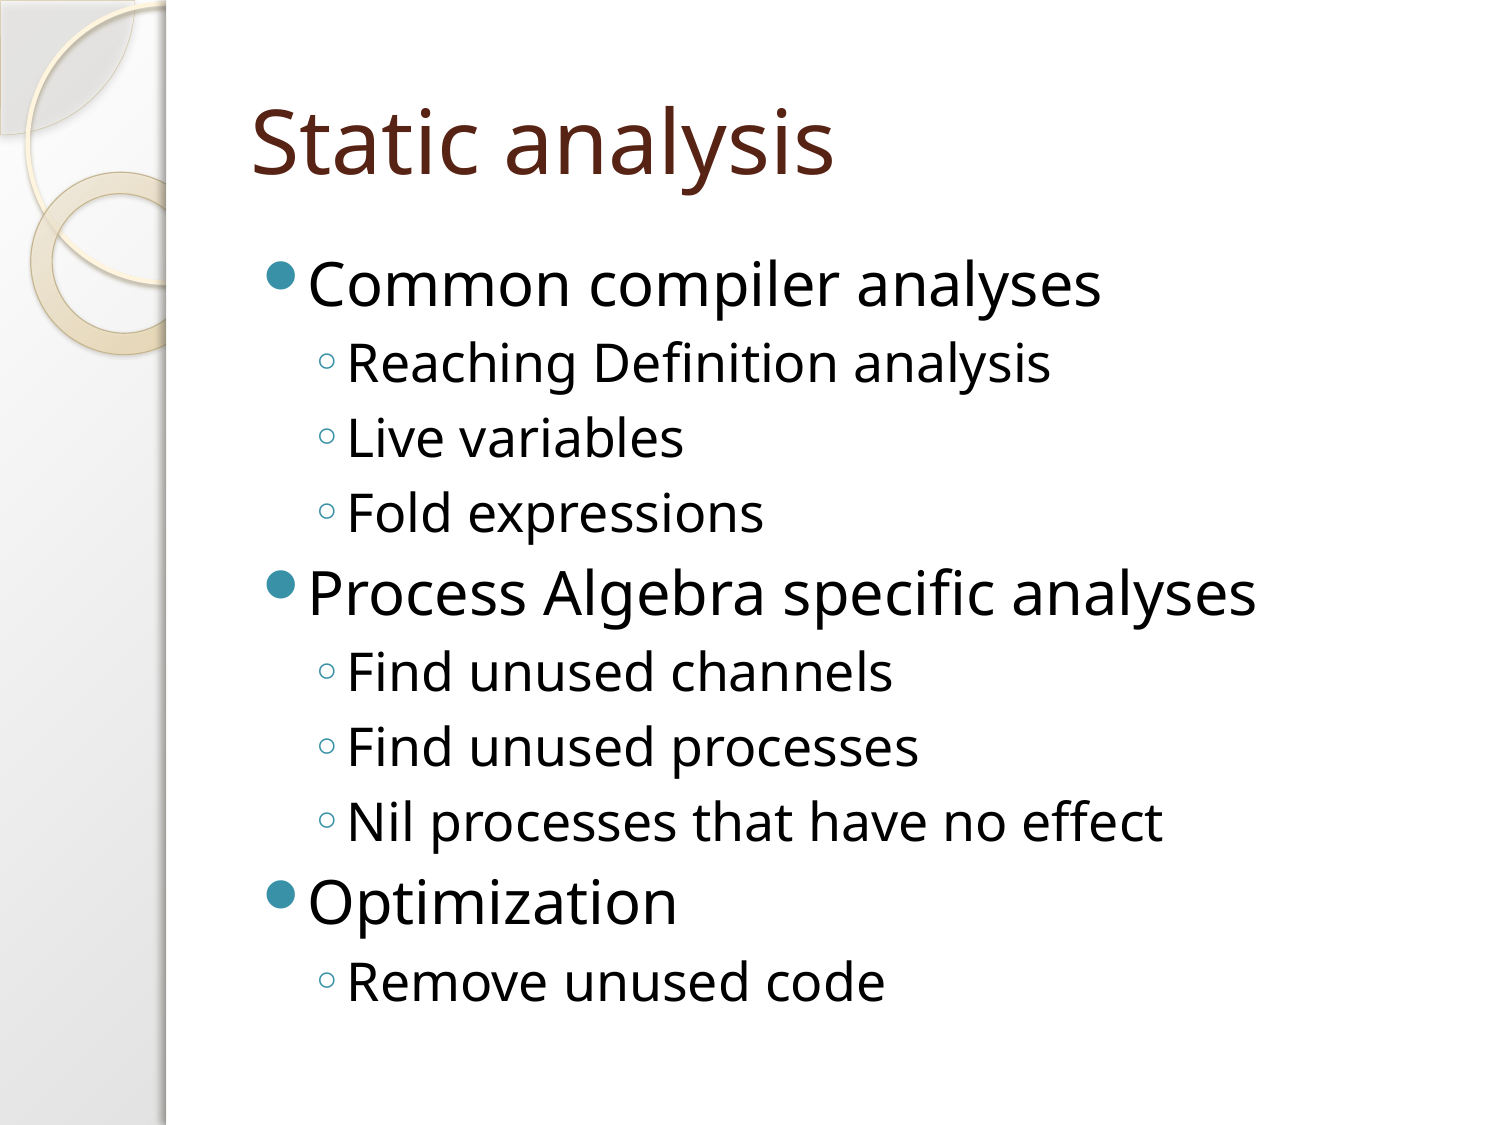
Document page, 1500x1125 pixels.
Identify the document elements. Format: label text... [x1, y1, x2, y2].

title Static analysis [235, 45, 1466, 233]
list Common compiler analyses Reaching Definition analysis Live variables Fold expressions Process Algebra specific analyses Find unused channels Find unused processes Nil processes that have no effect Optimization Remove unused code [235, 237, 1466, 1025]
